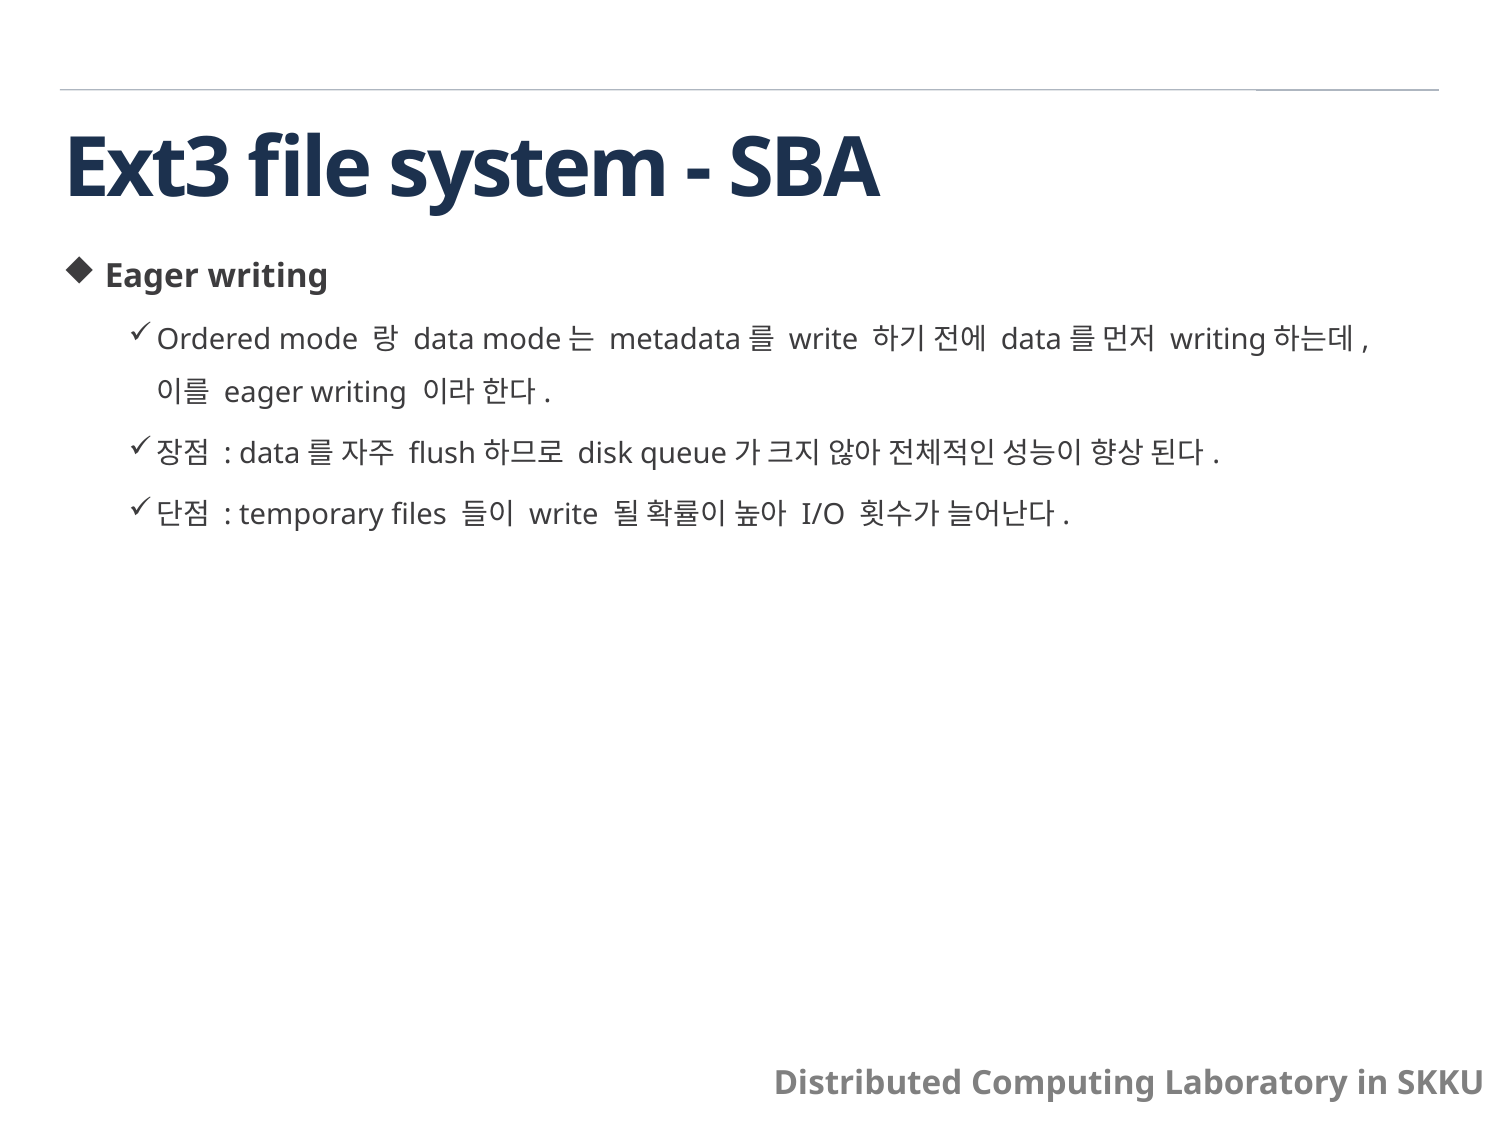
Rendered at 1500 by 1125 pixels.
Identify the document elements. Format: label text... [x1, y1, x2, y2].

text_box Distributed Computing Laboratory in SKKU [758, 1053, 1500, 1116]
text_box Eager writing Ordered mode 랑 data mode는 metadata를 write 하기 전에 data를 먼저 writing하는데, 이를 eager writing 이라 한다. 장점 : data를 자주 flush하므로 disk queue가 크지 않아 전체적인 성능이 향상 된다. 단점 : temporary files 들이 write 될 확률이 높아 I/O 횟수가 늘어난다. [48, 227, 1434, 1054]
title Ext3 file system - SBA [48, 114, 1476, 211]
